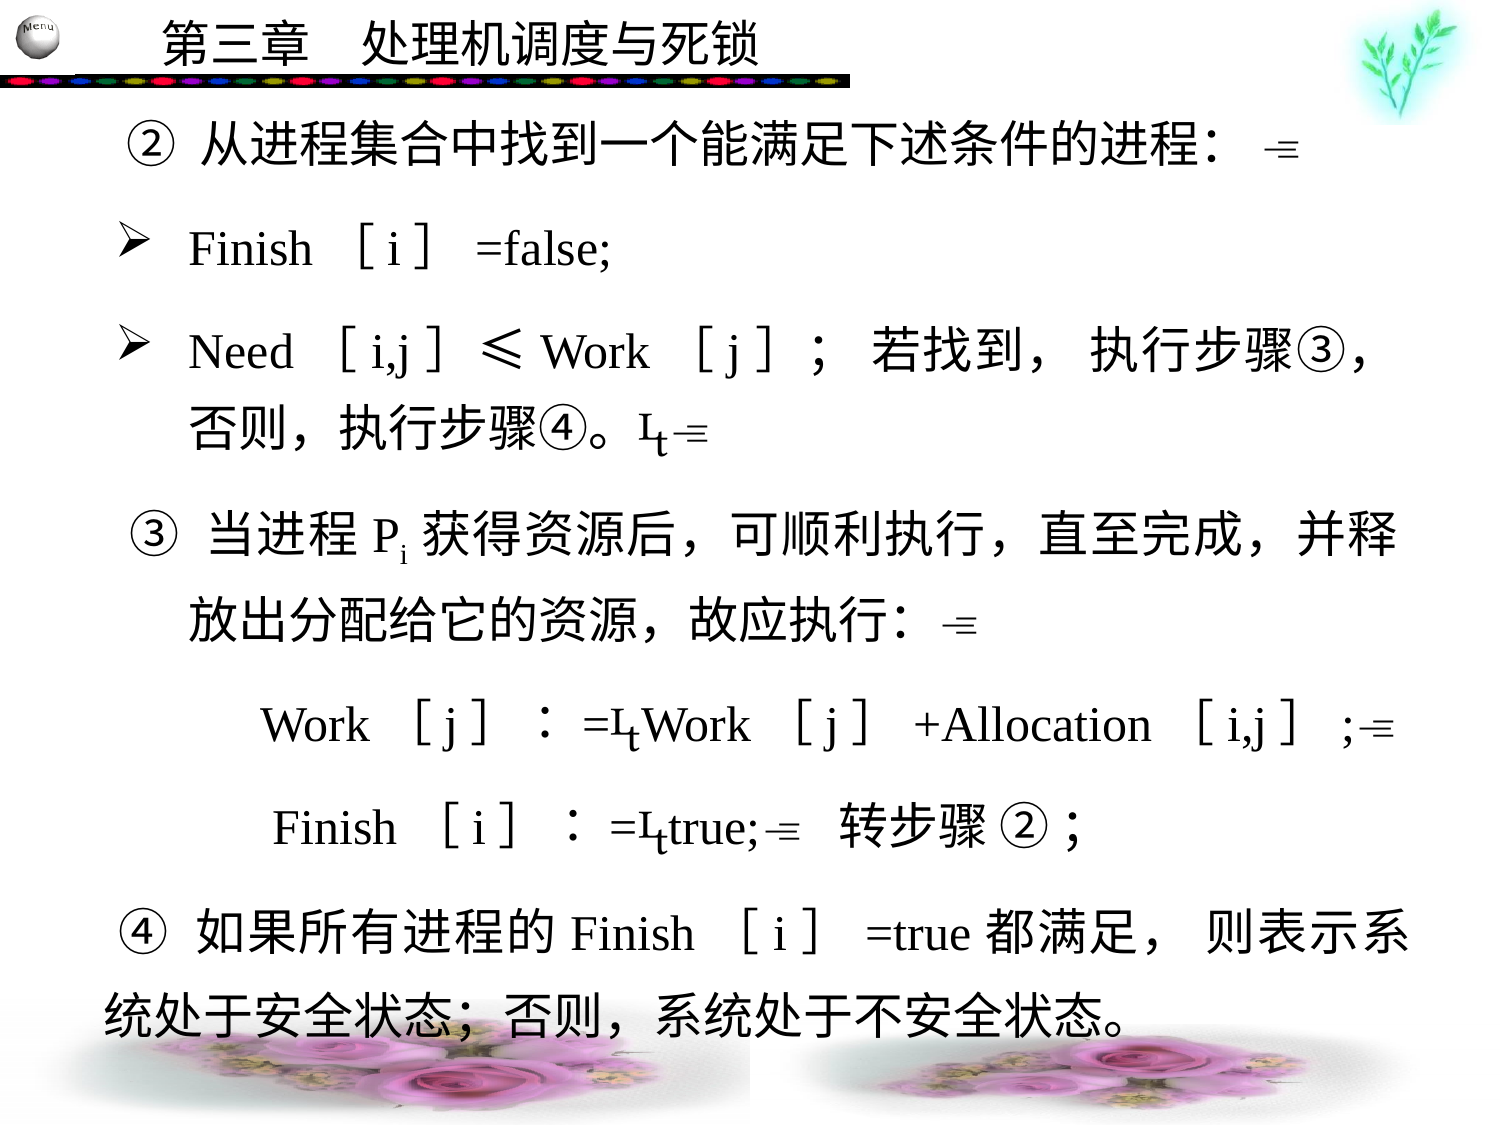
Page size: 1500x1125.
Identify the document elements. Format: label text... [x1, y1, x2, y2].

picture [0, 0, 850, 88]
picture [1312, 0, 1500, 125]
picture [0, 999, 1500, 1125]
text_box ④ 如果所有进程的Finish［i］=true都满足， 则表示系统处于安全状态；否则，系统处于不安全状态。 [88, 869, 1426, 1053]
text_box ② 从进程集合中找到一个能满足下述条件的进程：  Finish［i］=false; Need［i,j］≤Work［j］； 若找到， 执行步骤③， 否则，执行步骤④。 ③ 当进程Pi获得资源后，可顺利执行，直至完成，并释放出分配给它的资源，故应执行： Work［j］∶=Work［j］+Allocation［i,j］; Finish［i］∶=true; 转步骤 ② ； [99, 87, 1413, 862]
